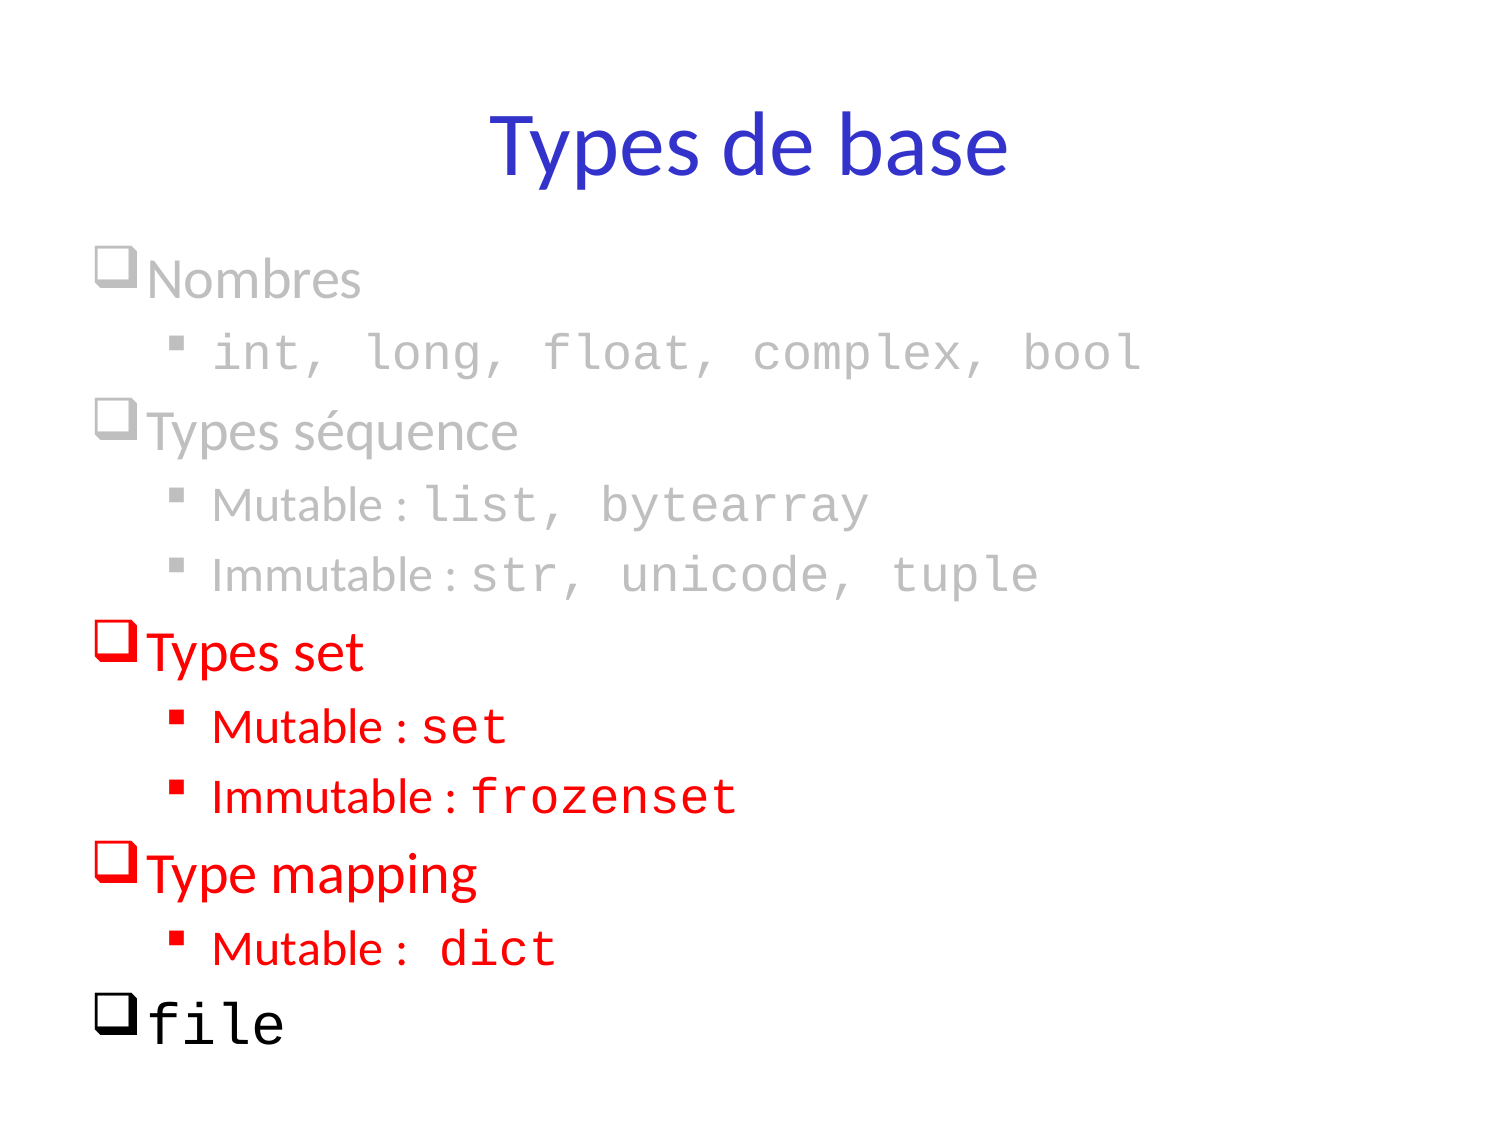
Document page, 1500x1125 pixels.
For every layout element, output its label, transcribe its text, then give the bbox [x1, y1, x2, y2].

title Types de base [75, 45, 1425, 232]
list Nombres int, long, float, complex, bool Types séquence Mutable : list, bytearray Immutable : str, unicode, tuple Types set Mutable : set Immutable : frozenset Type mapping Mutable : dict file [75, 232, 1425, 1005]
